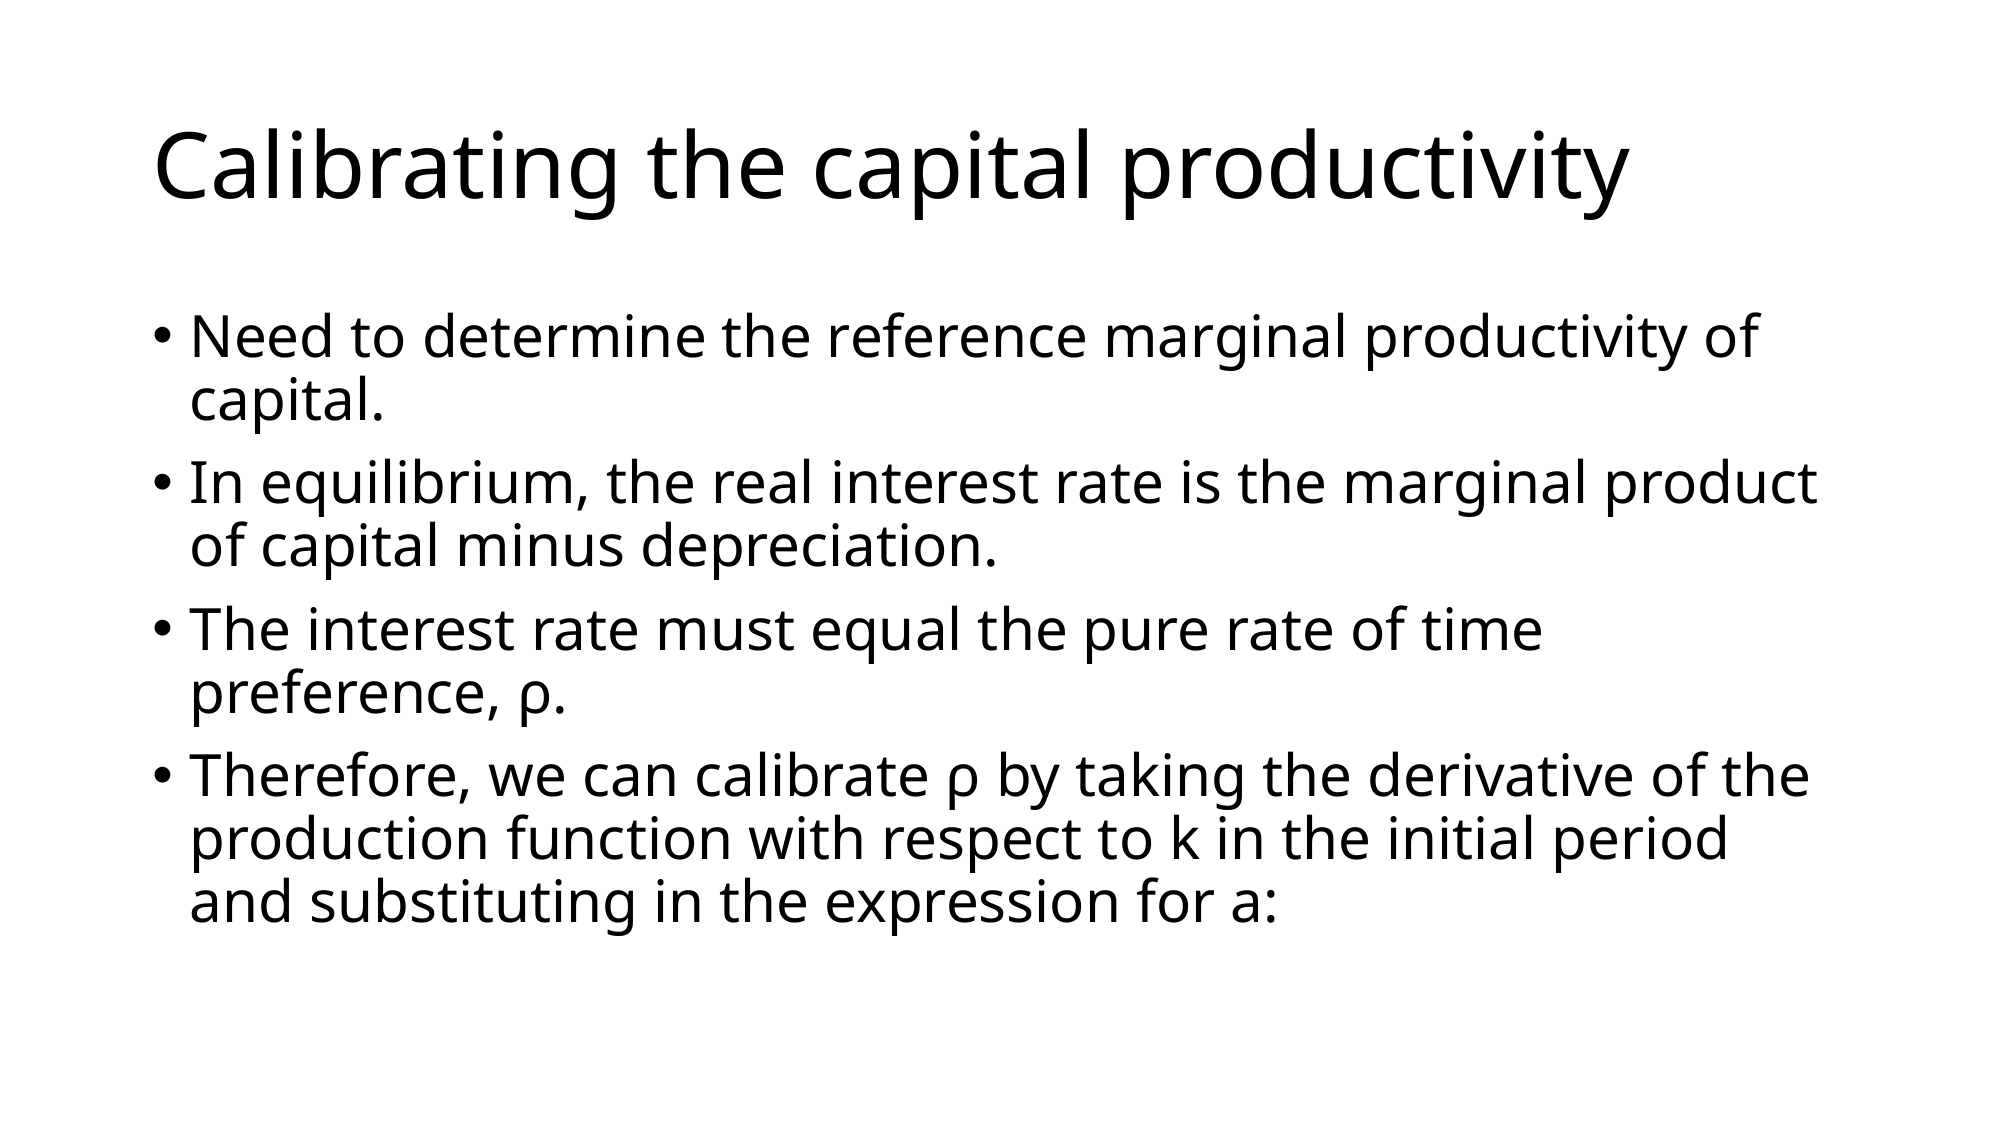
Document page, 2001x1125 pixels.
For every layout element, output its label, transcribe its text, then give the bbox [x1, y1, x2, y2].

title Calibrating the capital productivity [137, 59, 1863, 278]
